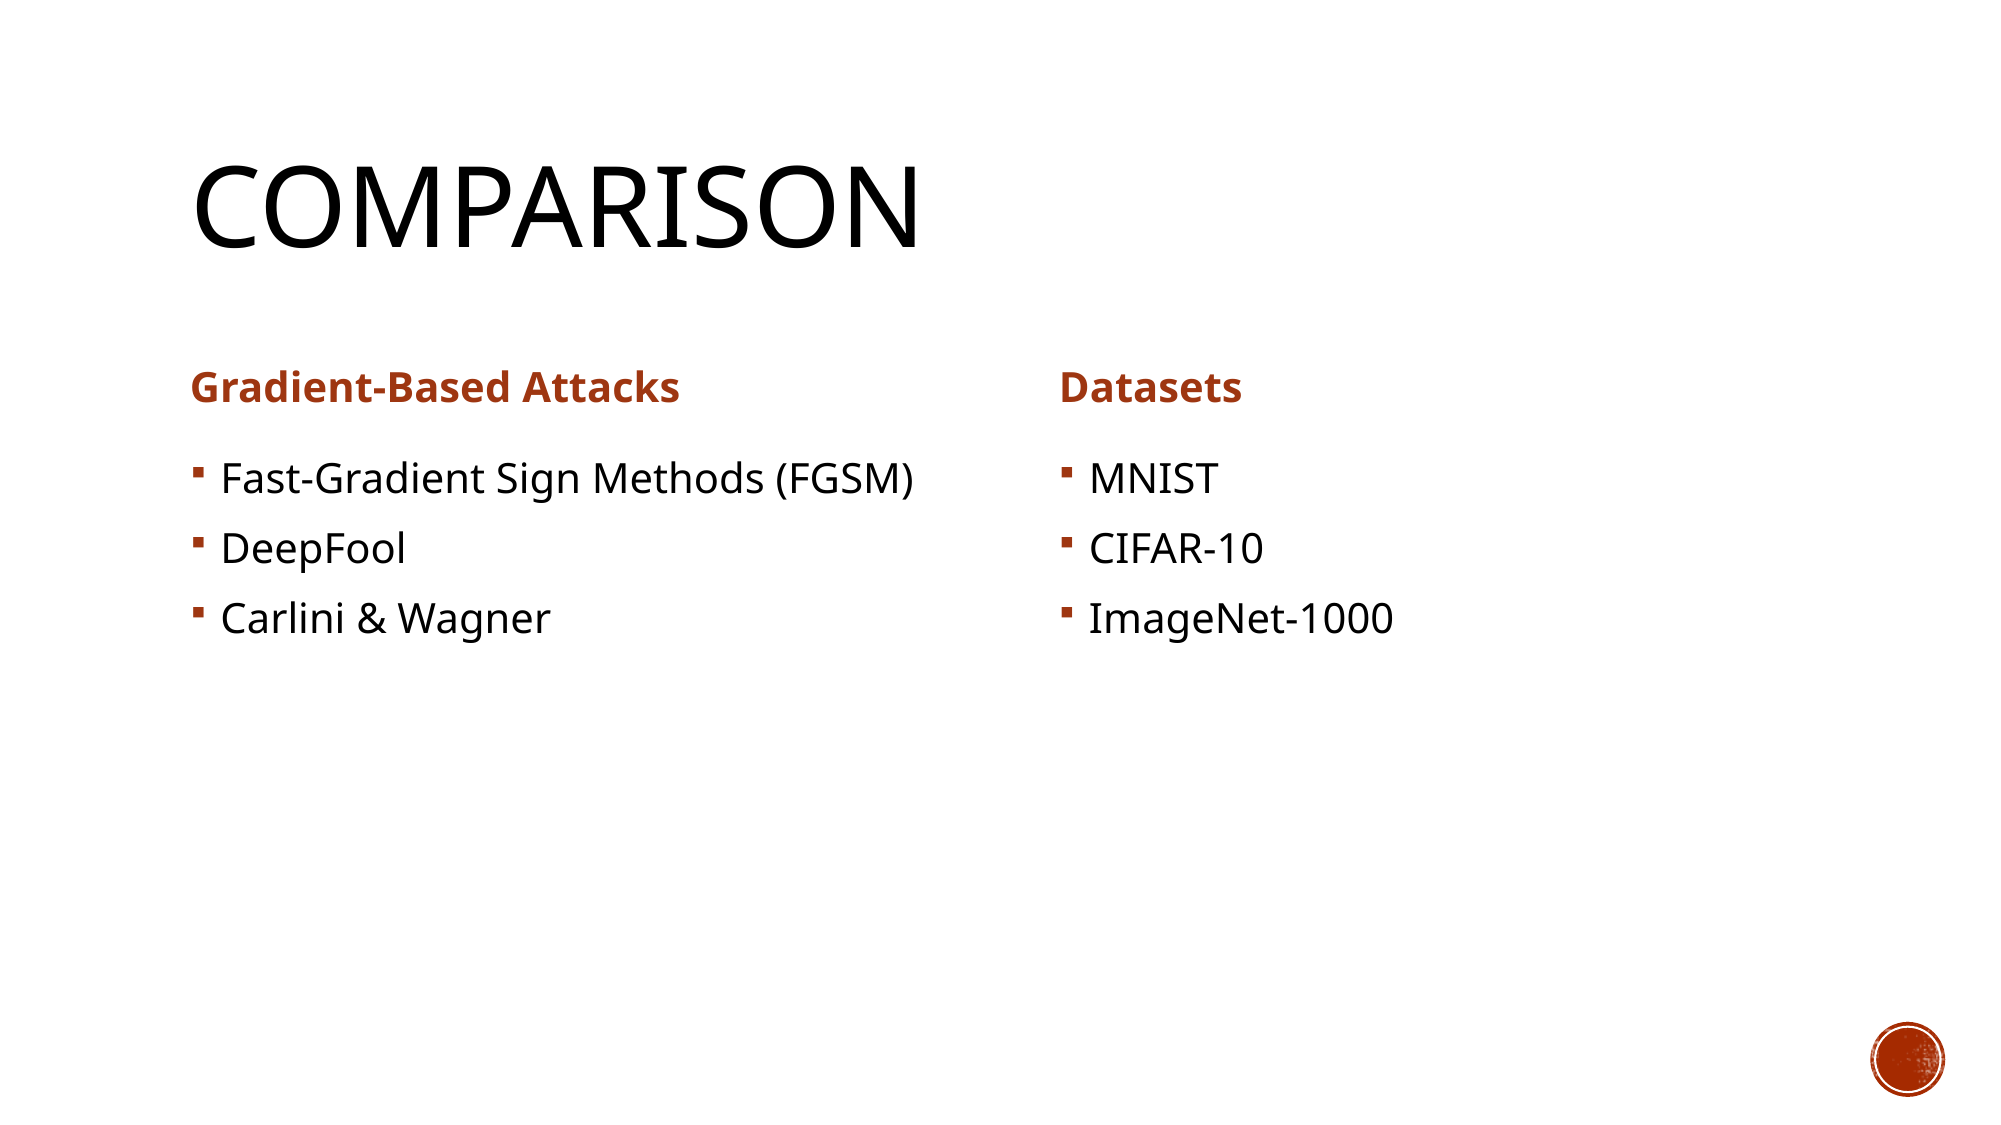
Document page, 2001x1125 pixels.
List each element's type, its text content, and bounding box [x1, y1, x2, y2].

title Comparison [175, 79, 1826, 344]
list Datasets [1043, 344, 1824, 441]
list Fast-Gradient Sign Methods (FGSM) DeepFool Carlini & Wagner [175, 450, 956, 990]
list Gradient-Based Attacks [174, 336, 955, 441]
list MNIST CIFAR-10 ImageNet-1000 [1043, 450, 1824, 990]
